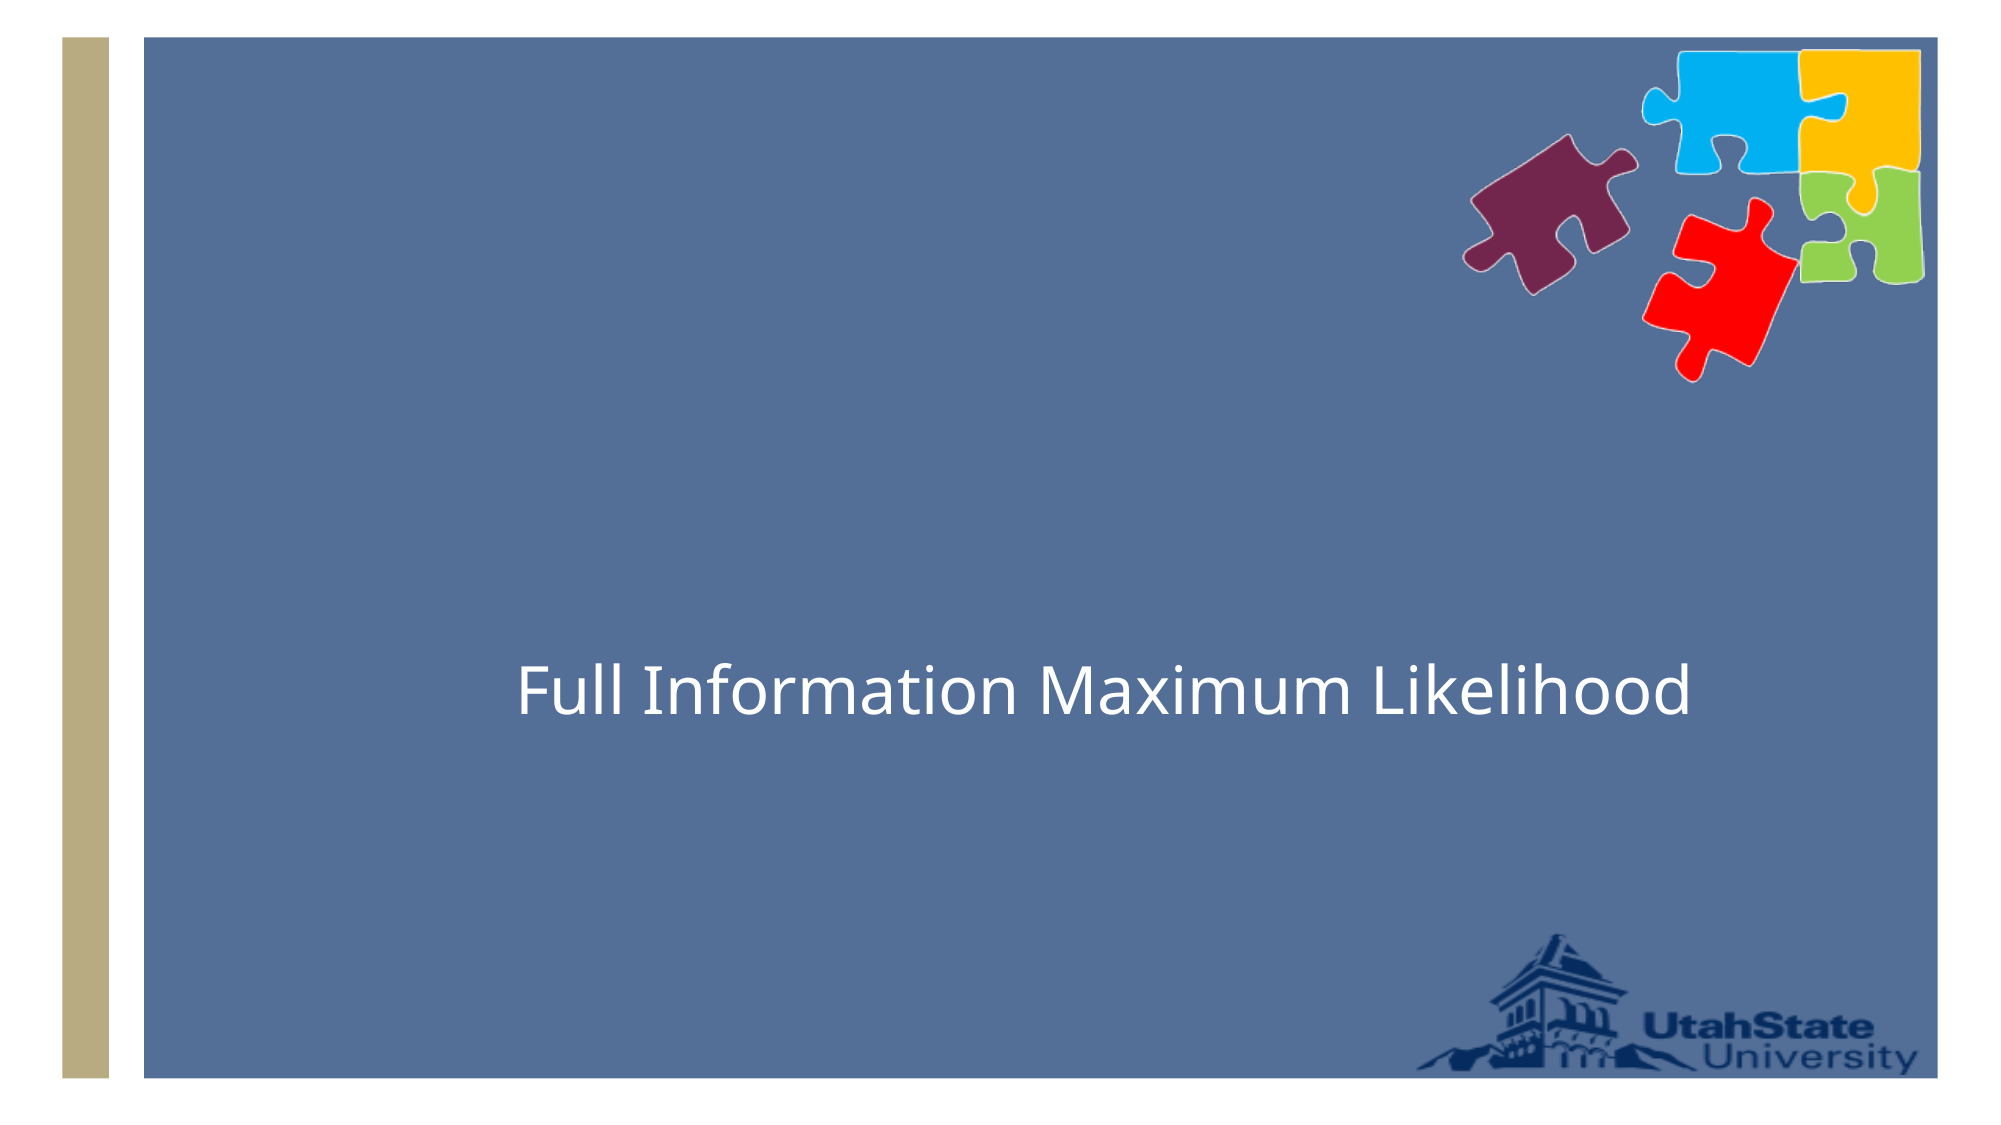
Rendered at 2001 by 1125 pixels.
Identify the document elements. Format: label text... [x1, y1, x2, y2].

picture [1461, 49, 1926, 437]
title Full Information Maximum Likelihood [500, 512, 1734, 736]
